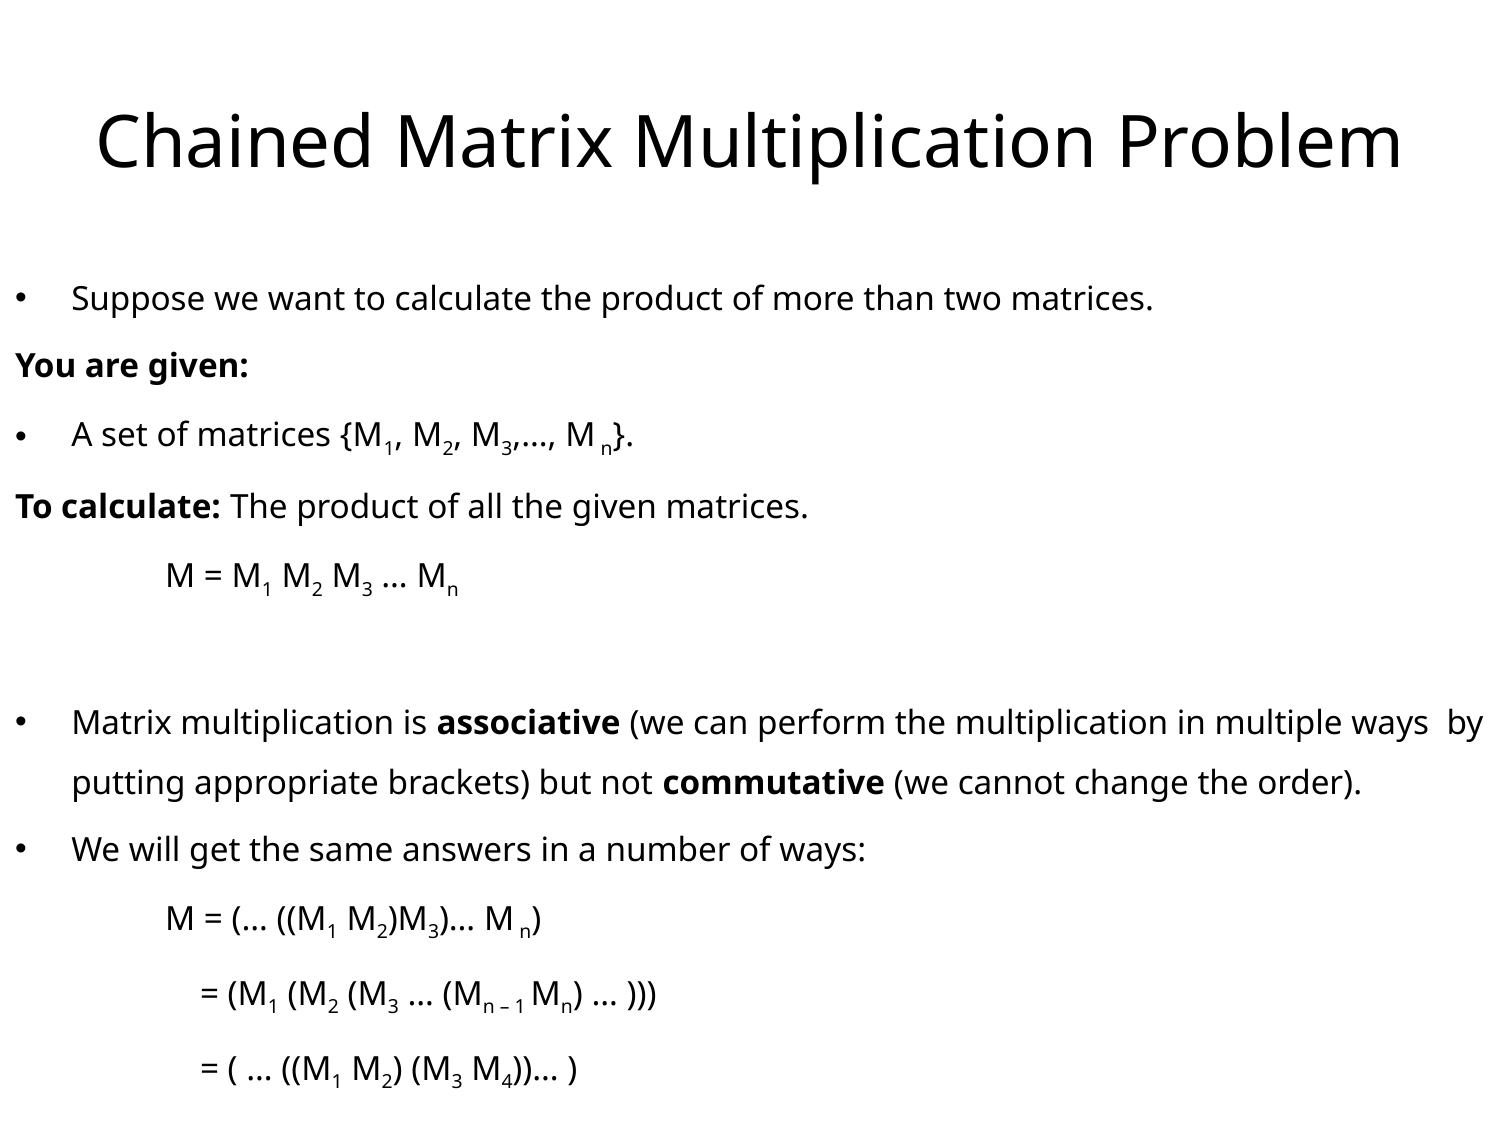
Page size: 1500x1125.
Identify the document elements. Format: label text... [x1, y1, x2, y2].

title Chained Matrix Multiplication Problem [75, 45, 1425, 233]
text_box Suppose we want to calculate the product of more than two matrices. You are given: A set of matrices {M1, M2, M3,…, M n}. To calculate: The product of all the given matrices. M = M1 M2 M3 … Mn Matrix multiplication is associative (we can perform the multiplication in multiple ways by putting appropriate brackets) but not commutative (we cannot change the order). We will get the same answers in a number of ways: M = (… ((M1 M2)M3)… M n) = (M1 (M2 (M3 … (Mn – 1 Mn) … ))) = ( … ((M1 M2) (M3 M4))… ) and so on. [0, 249, 1500, 1125]
